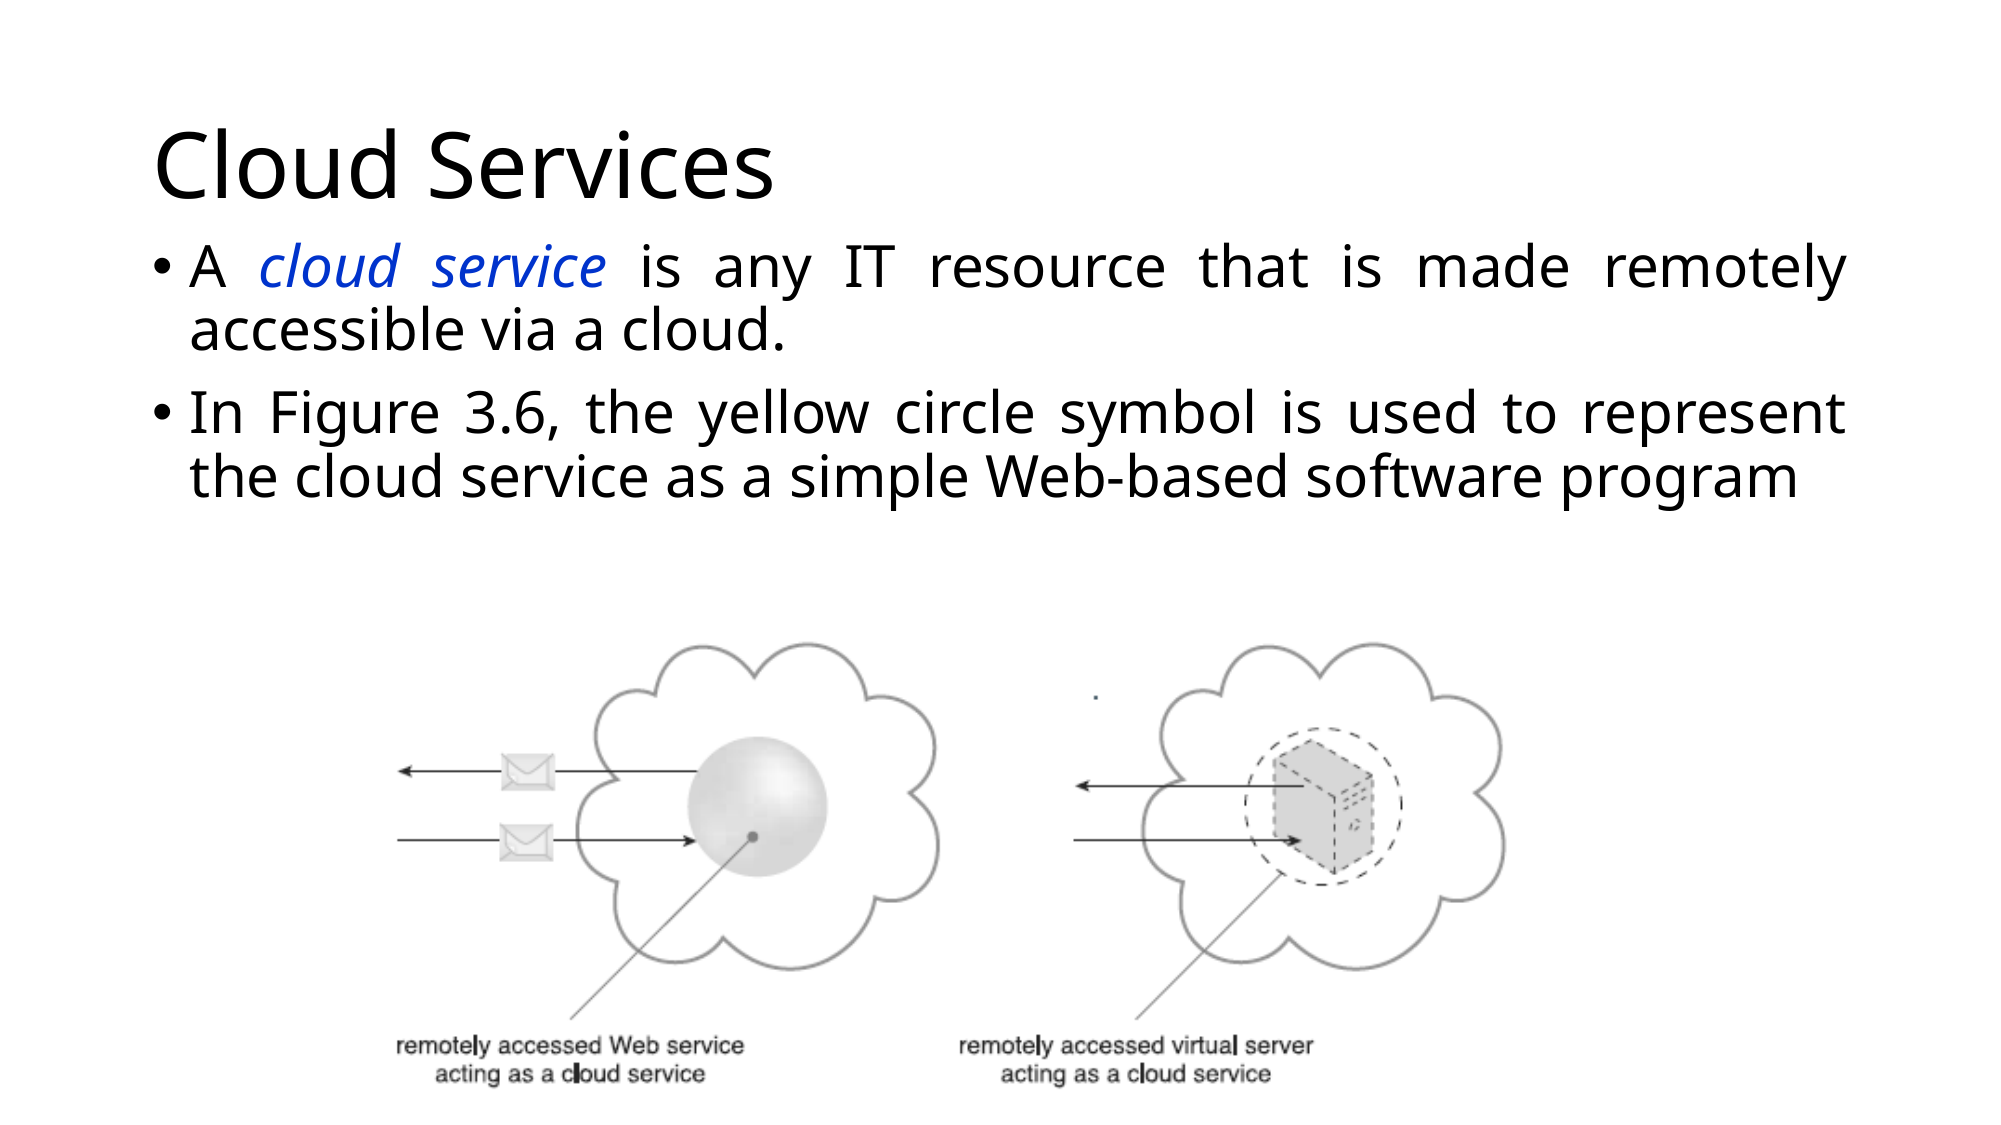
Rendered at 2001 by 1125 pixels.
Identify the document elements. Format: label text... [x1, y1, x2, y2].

list A cloud service is any IT resource that is made remotely accessible via a cloud. In Figure 3.6, the yellow circle symbol is used to represent the cloud service as a simple Web-based software program [137, 229, 1863, 1097]
picture [329, 605, 1596, 1119]
title Cloud Services [137, 59, 1863, 229]
